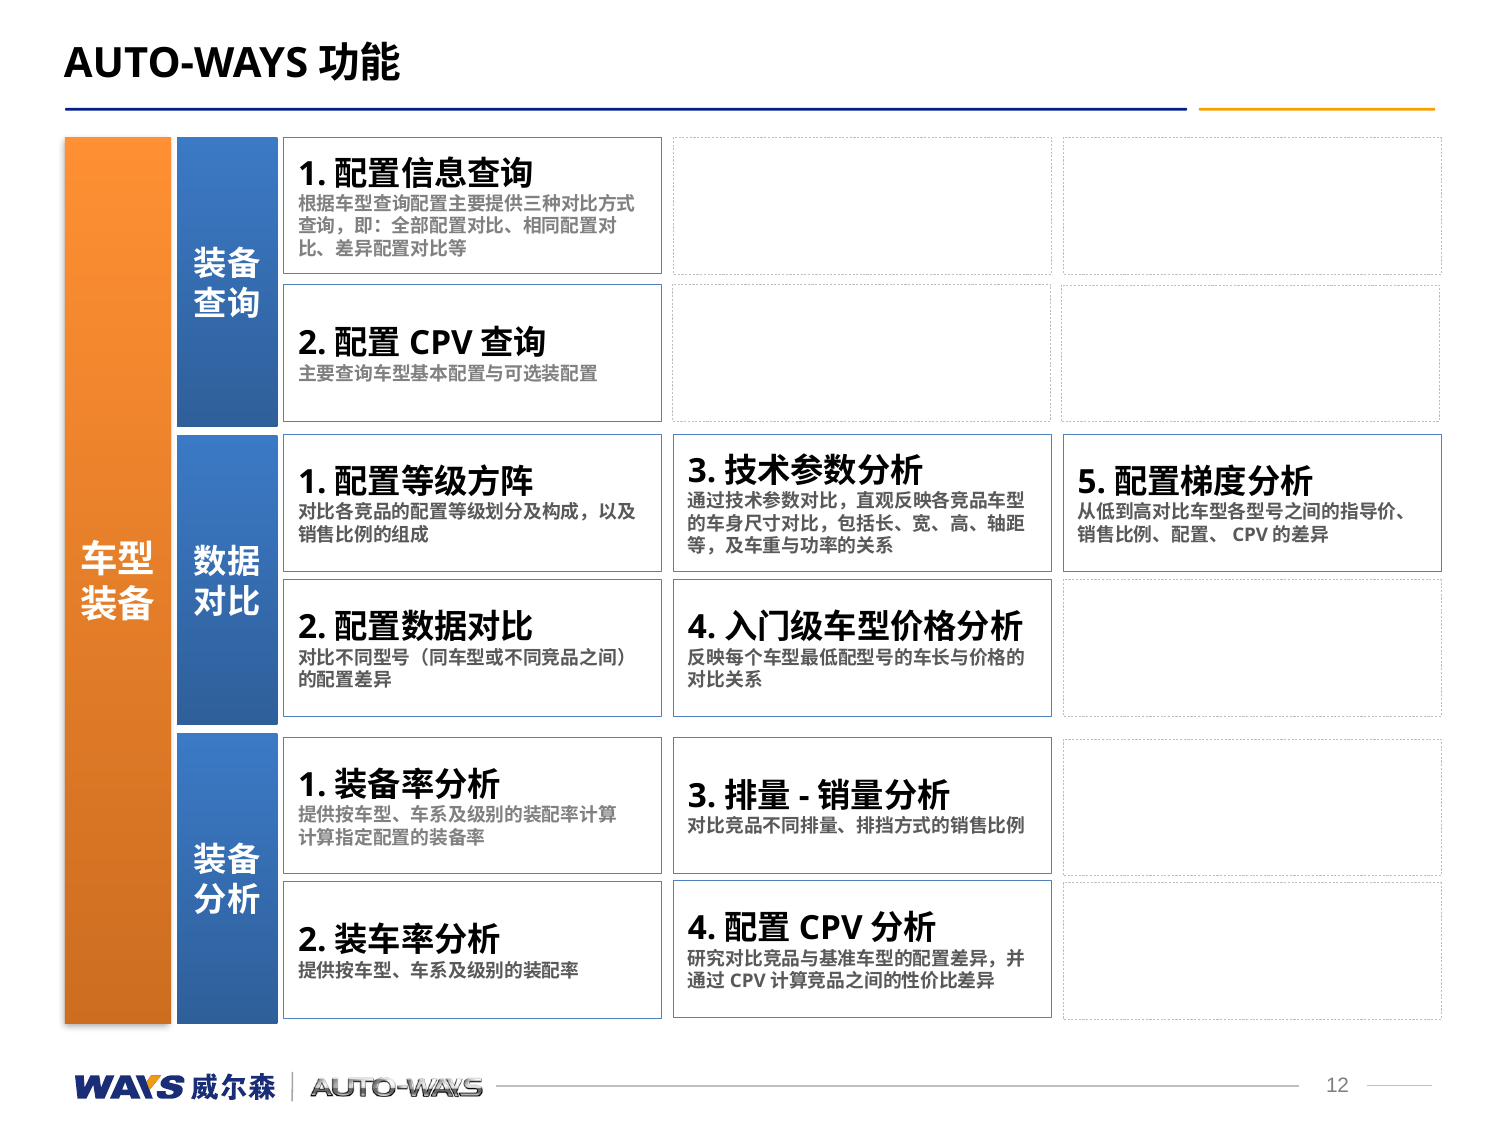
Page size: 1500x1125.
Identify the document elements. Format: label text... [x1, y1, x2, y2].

text_box [1061, 135, 1443, 276]
text_box 1.配置等级方阵 对比各竞品的配置等级划分及构成，以及销售比例的组成 [281, 432, 664, 573]
text_box [671, 135, 1053, 276]
text_box AUTO-WAYS功能 [49, 25, 1414, 97]
text_box 2.配置CPV查询 主要查询车型基本配置与可选装配置 [281, 282, 664, 423]
picture [307, 1075, 485, 1100]
text_box 5.配置梯度分析 从低到高对比车型各型号之间的指导价、销售比例、配置、CPV的差异 [1061, 432, 1443, 573]
text_box [1061, 880, 1443, 1021]
text_box [1059, 283, 1441, 424]
text_box 2.装车率分析 提供按车型、车系及级别的装配率 [281, 879, 664, 1020]
text_box [670, 282, 1052, 423]
text_box 车型装备 [64, 137, 172, 1024]
text_box [1061, 737, 1443, 878]
text_box [1061, 577, 1443, 718]
text_box 4.配置CPV分析 研究对比竞品与基准车型的配置差异，并通过CPV计算竞品之间的性价比差异 [671, 879, 1053, 1019]
text_box 1.装备率分析 提供按车型、车系及级别的装配率计算 计算指定配置的装备率 [281, 735, 664, 876]
text_box 4.入门级车型价格分析 反映每个车型最低配型号的车长与价格的对比关系 [671, 577, 1053, 718]
text_box 3.排量-销量分析 对比竞品不同排量、排挡方式的销售比例 [671, 735, 1053, 876]
text_box 2.配置数据对比 对比不同型号（同车型或不同竞品之间）的配置差异 [281, 577, 664, 718]
text_box 3.技术参数分析 通过技术参数对比，直观反映各竞品车型的车身尺寸对比，包括长、宽、高、轴距等，及车重与功率的关系 [671, 432, 1053, 573]
text_box 装备查询 [177, 137, 278, 427]
text_box 装备分析 [177, 733, 278, 1024]
text_box 1.配置信息查询 根据车型查询配置主要提供三种对比方式查询，即：全部配置对比、相同配置对比、差异配置对比等 [281, 135, 664, 276]
text_box 数据对比 [177, 435, 278, 725]
